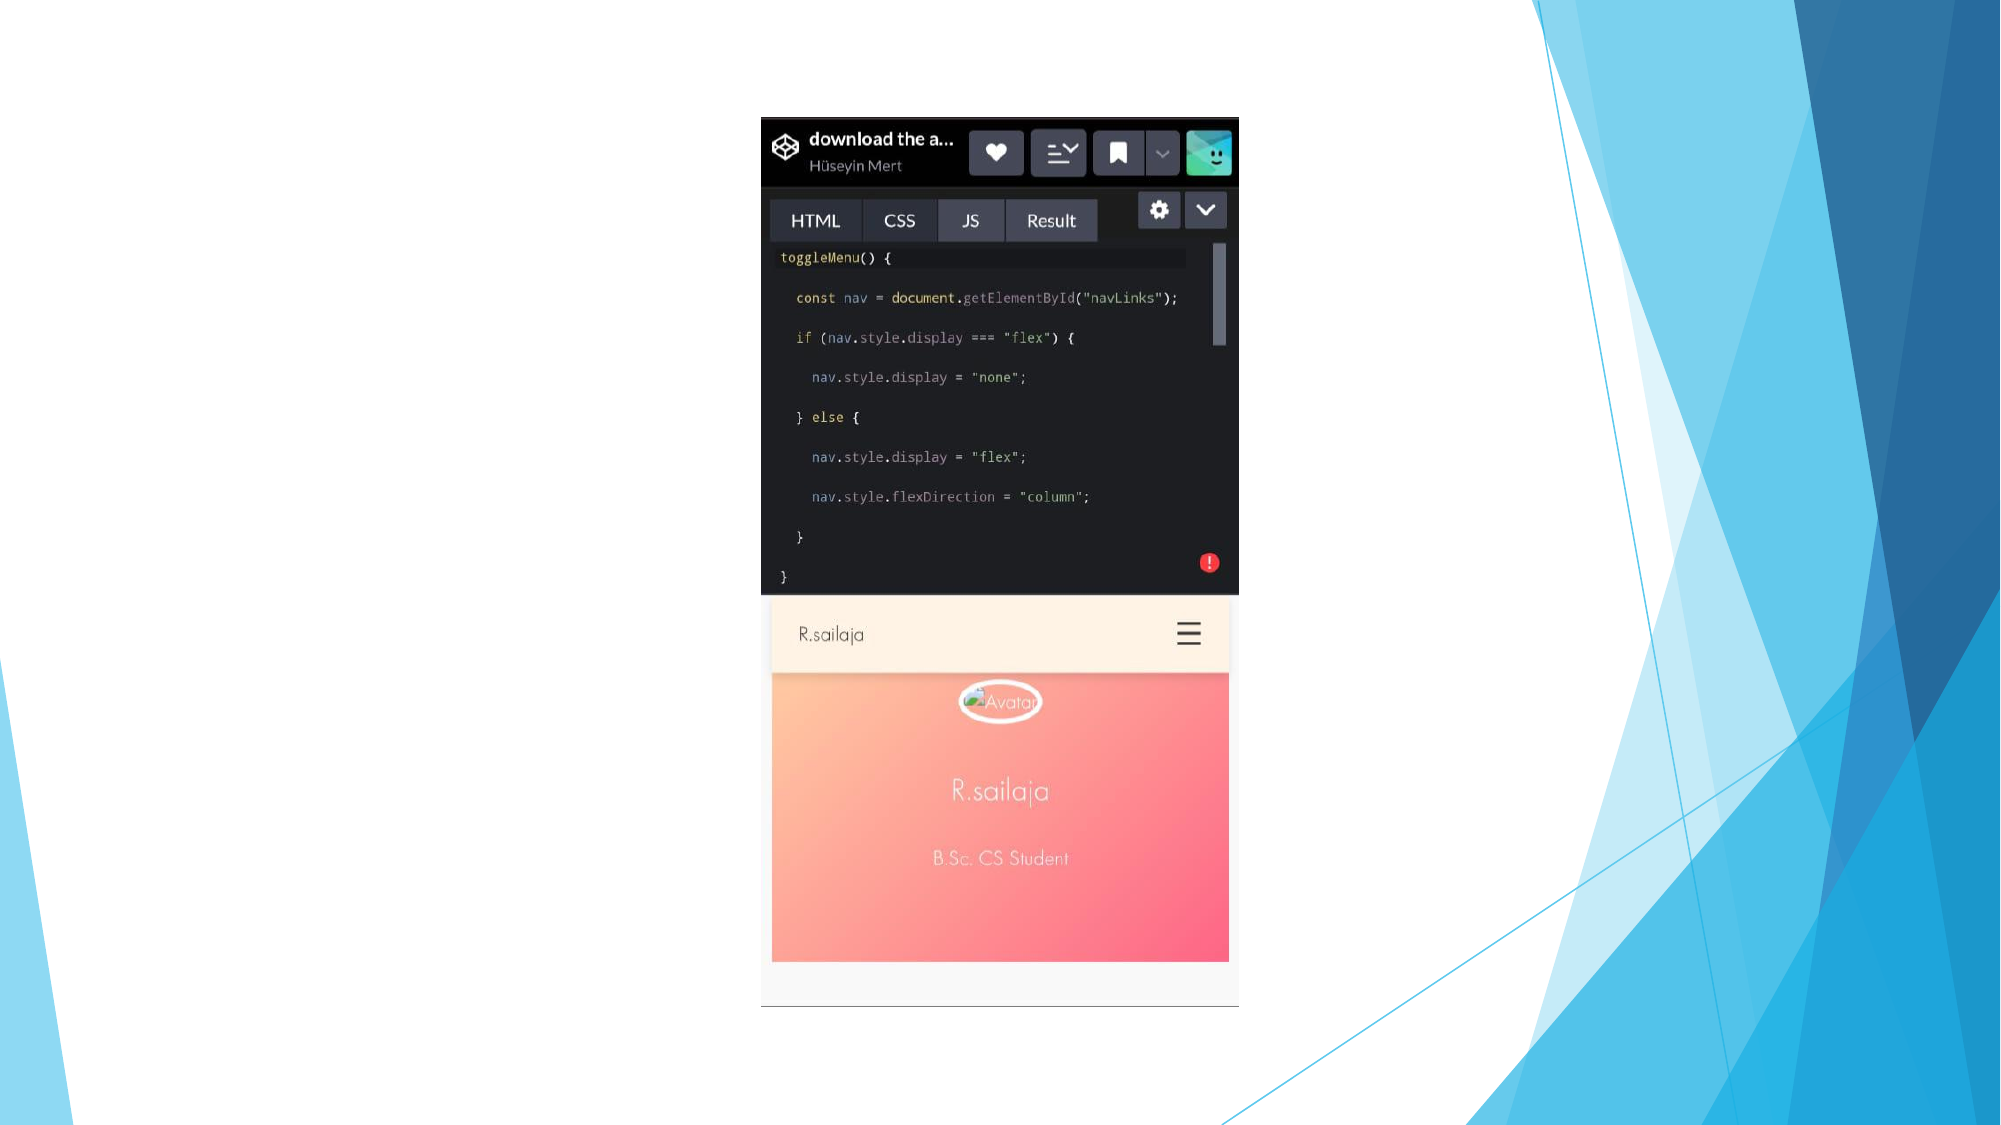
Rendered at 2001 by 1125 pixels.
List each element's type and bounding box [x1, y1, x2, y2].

picture [761, 117, 1239, 1008]
